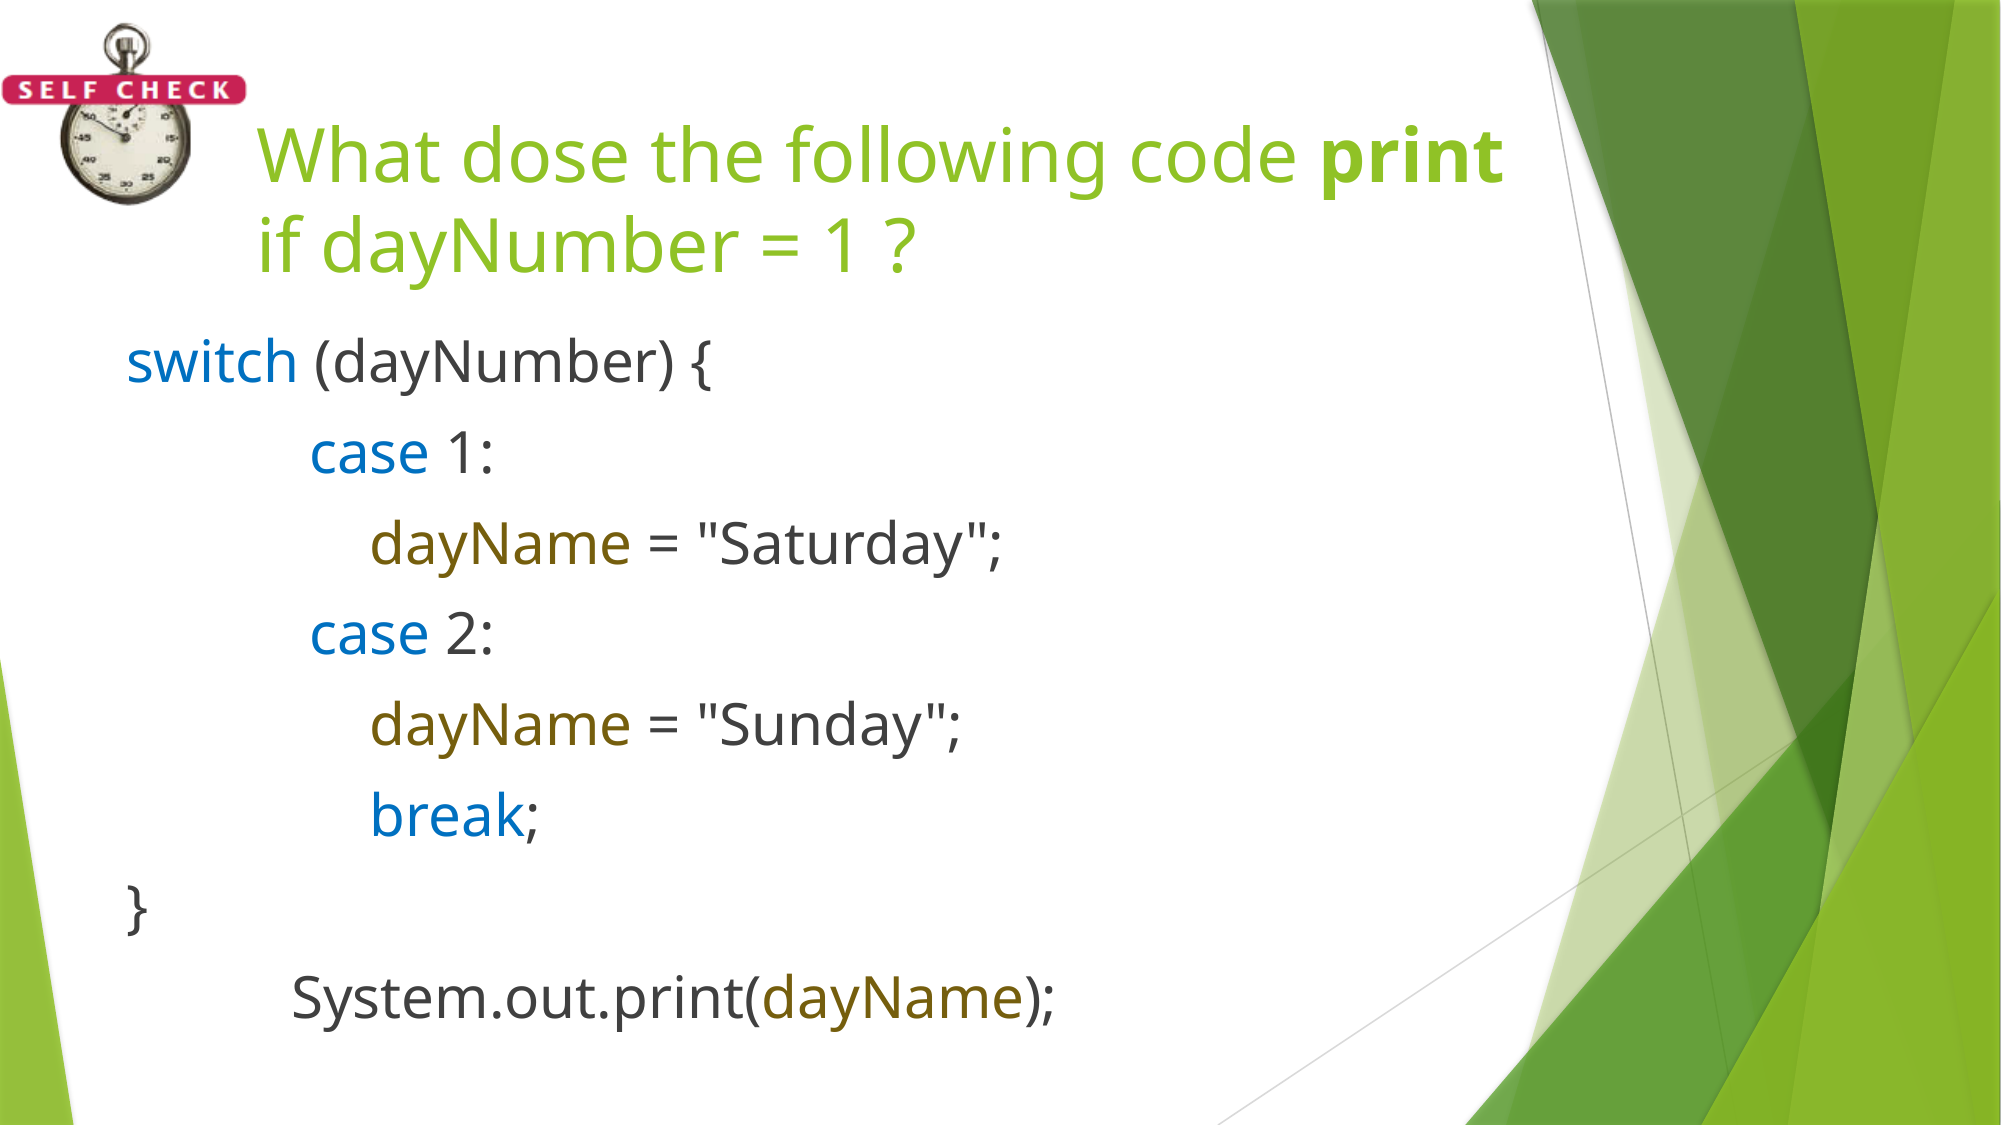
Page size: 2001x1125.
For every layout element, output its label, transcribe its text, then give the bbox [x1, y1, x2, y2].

title What dose the following code print if dayNumber = 1 ? [241, 99, 1652, 317]
list switch (dayNumber) { case 1: dayName = "Saturday"; case 2: dayName = "Sunday"; break; } System.out.print(dayName); [111, 316, 1522, 1125]
picture [0, 14, 256, 209]
